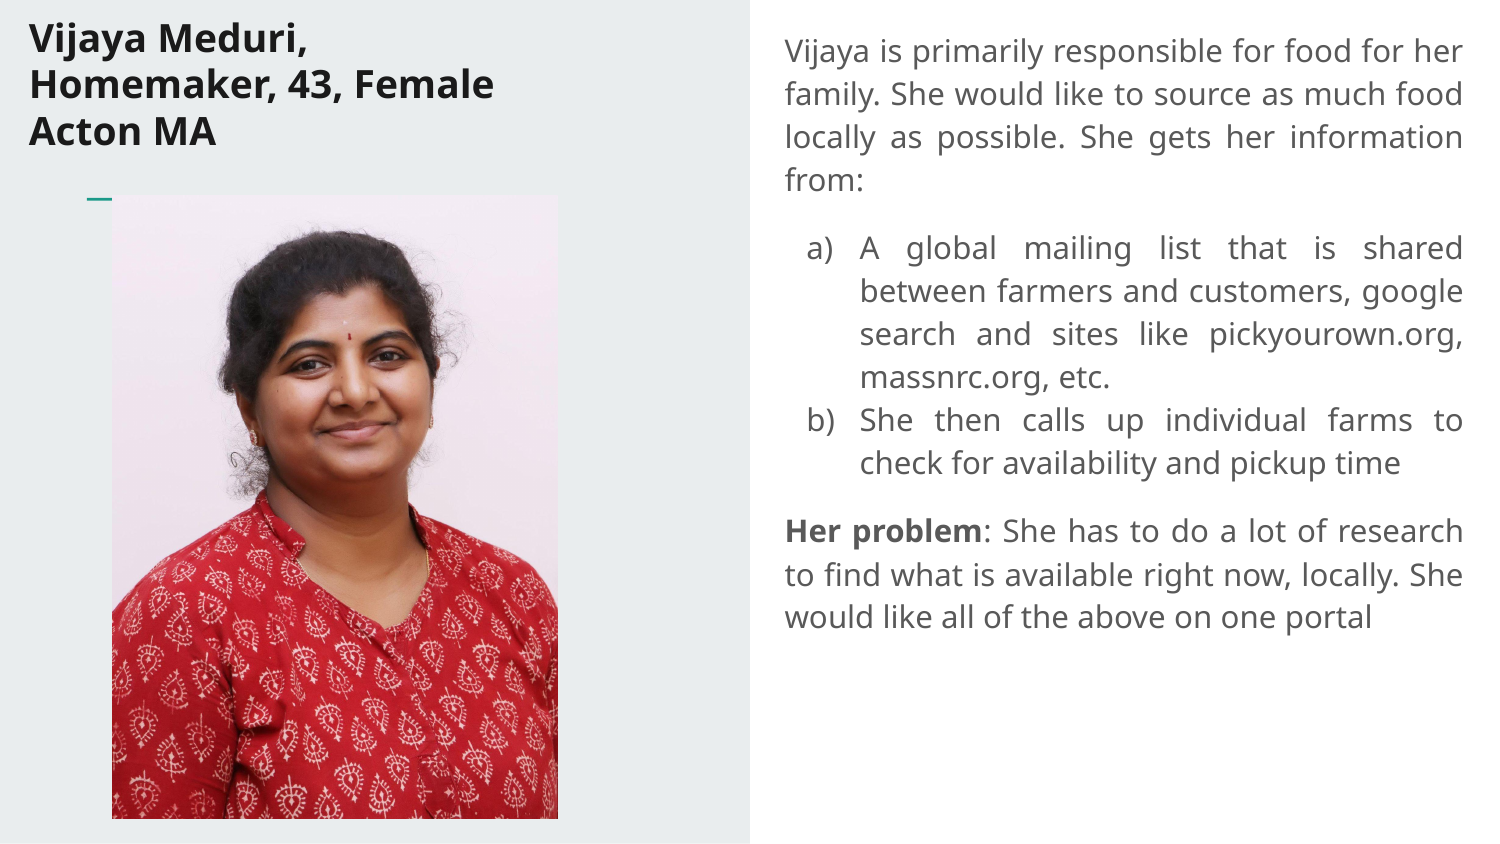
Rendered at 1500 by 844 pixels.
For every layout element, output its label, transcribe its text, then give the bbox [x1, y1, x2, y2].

title Vijaya Meduri, Homemaker, 43, Female Acton MA [13, 0, 813, 171]
picture [112, 194, 559, 819]
list Vijaya is primarily responsible for food for her family. She would like to source as much food locally as possible. She gets her information from: A global mailing list that is shared between farmers and customers, google search and sites like pickyourown.org, massnrc.org, etc. She then calls up individual farms to check for availability and pickup time Her problem: She has to do a lot of research to find what is available right now, locally. She would like all of the above on one portal [769, 10, 1480, 816]
